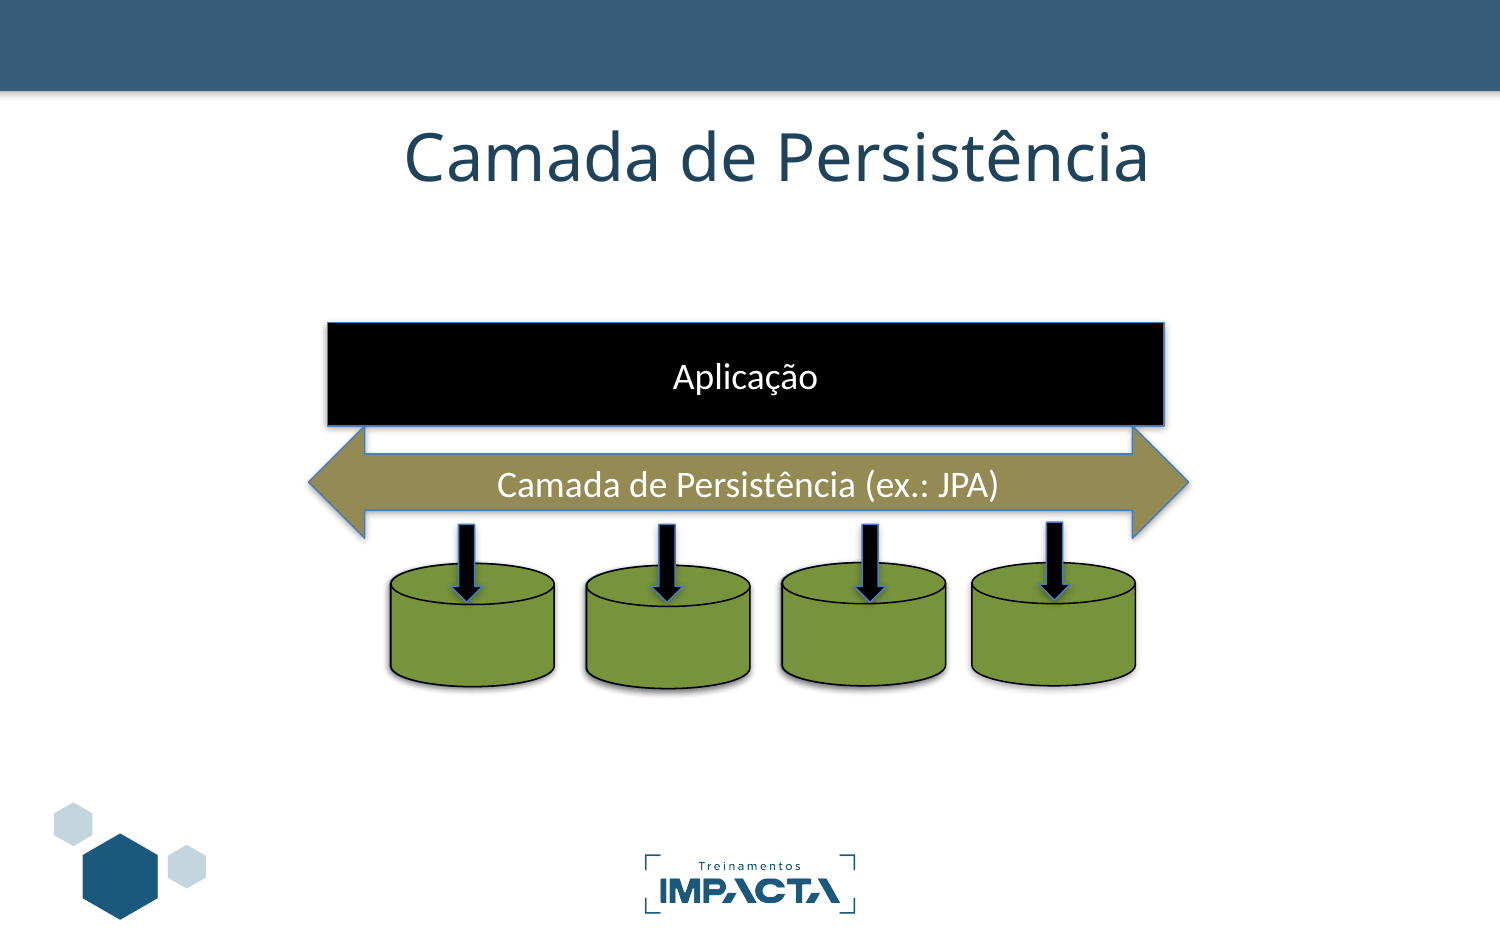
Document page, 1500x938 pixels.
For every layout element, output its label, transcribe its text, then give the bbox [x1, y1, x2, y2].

picture [54, 802, 206, 921]
picture [633, 847, 867, 921]
text_box [0, 0, 1500, 92]
text_box Camada de Persistência [124, 106, 1357, 202]
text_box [308, 322, 1189, 689]
